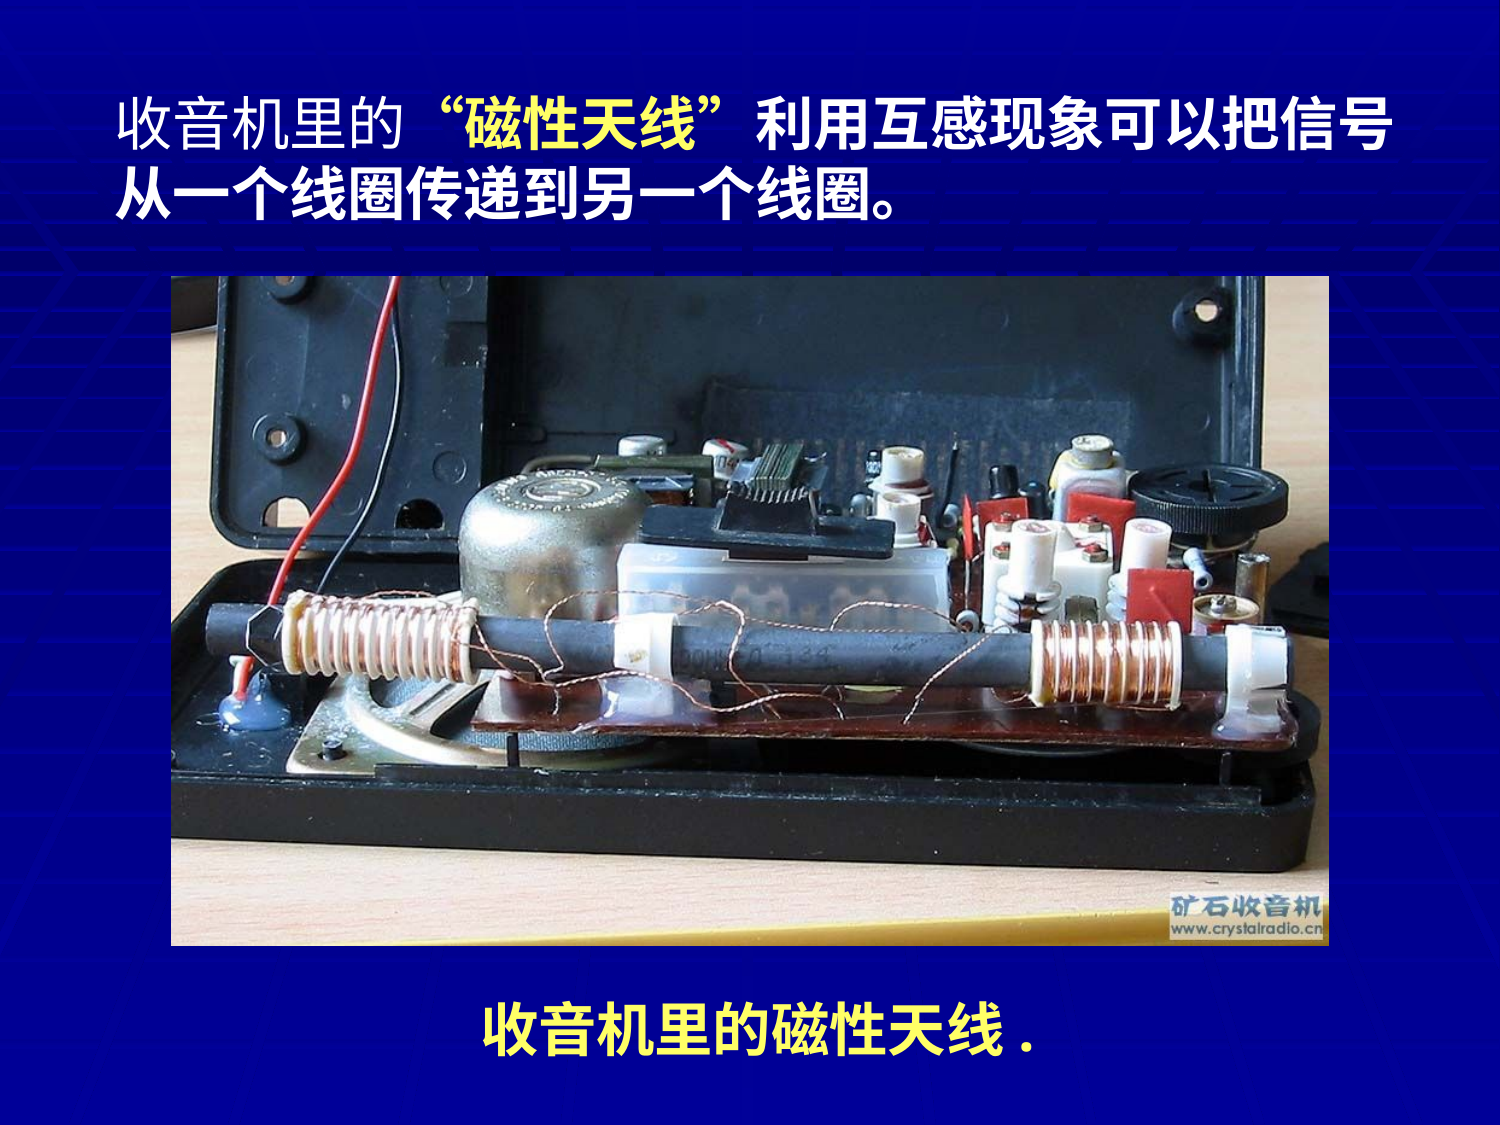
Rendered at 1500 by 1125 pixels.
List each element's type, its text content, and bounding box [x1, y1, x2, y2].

text_box 收音机里的“磁性天线”利用互感现象可以把信号从一个线圈传递到另一个线圈。 [99, 79, 1430, 235]
picture [170, 276, 1329, 946]
text_box 收音机里的磁性天线. [465, 985, 1065, 1071]
